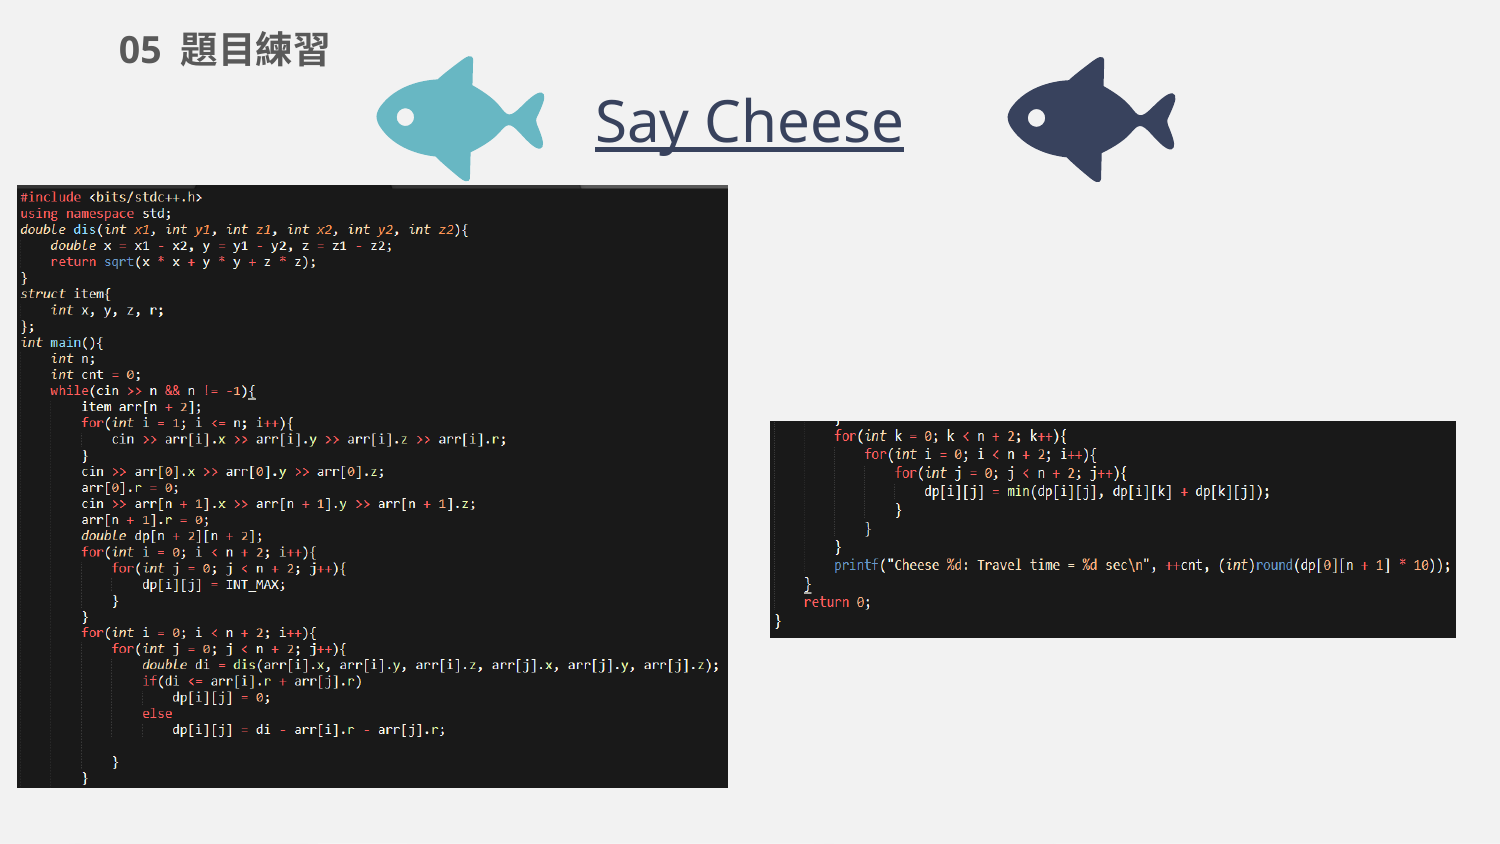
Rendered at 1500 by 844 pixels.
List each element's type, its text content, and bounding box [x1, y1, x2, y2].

picture [770, 420, 1457, 638]
text_box [376, 56, 545, 182]
text_box 05 題目練習 [118, 16, 469, 80]
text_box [1025, 43, 1174, 194]
picture [17, 185, 728, 789]
text_box Say Cheese [580, 77, 920, 171]
